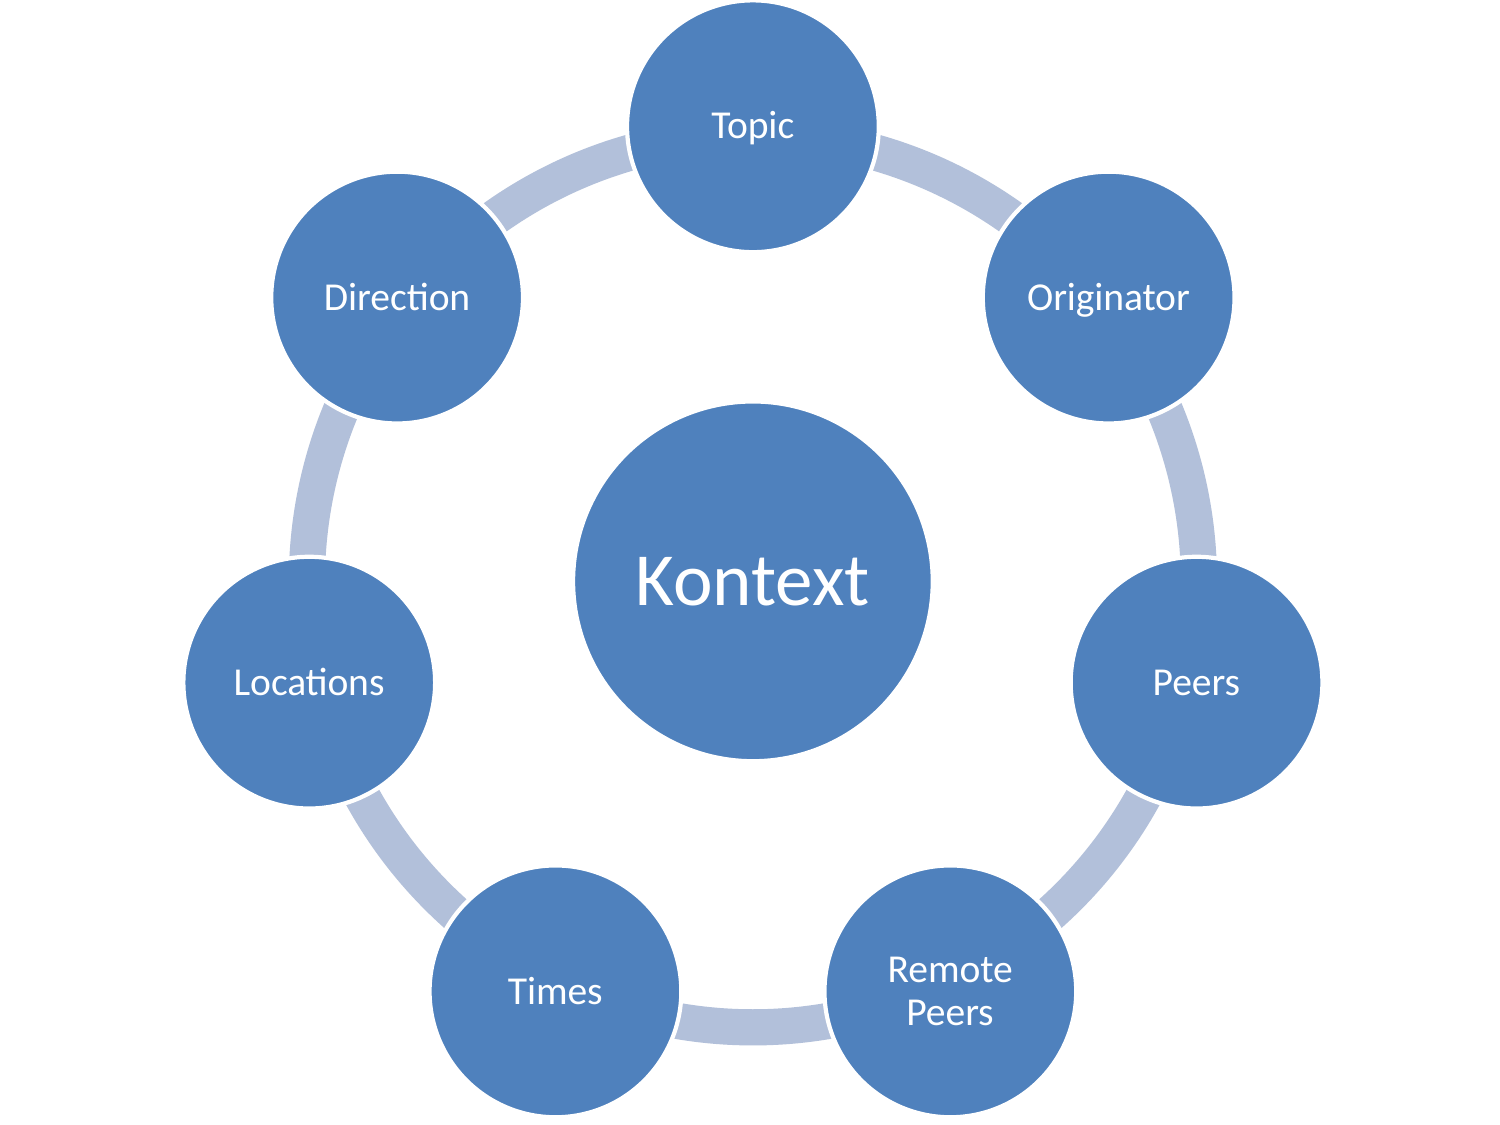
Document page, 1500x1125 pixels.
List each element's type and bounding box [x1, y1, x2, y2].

list [5, 0, 1500, 1118]
